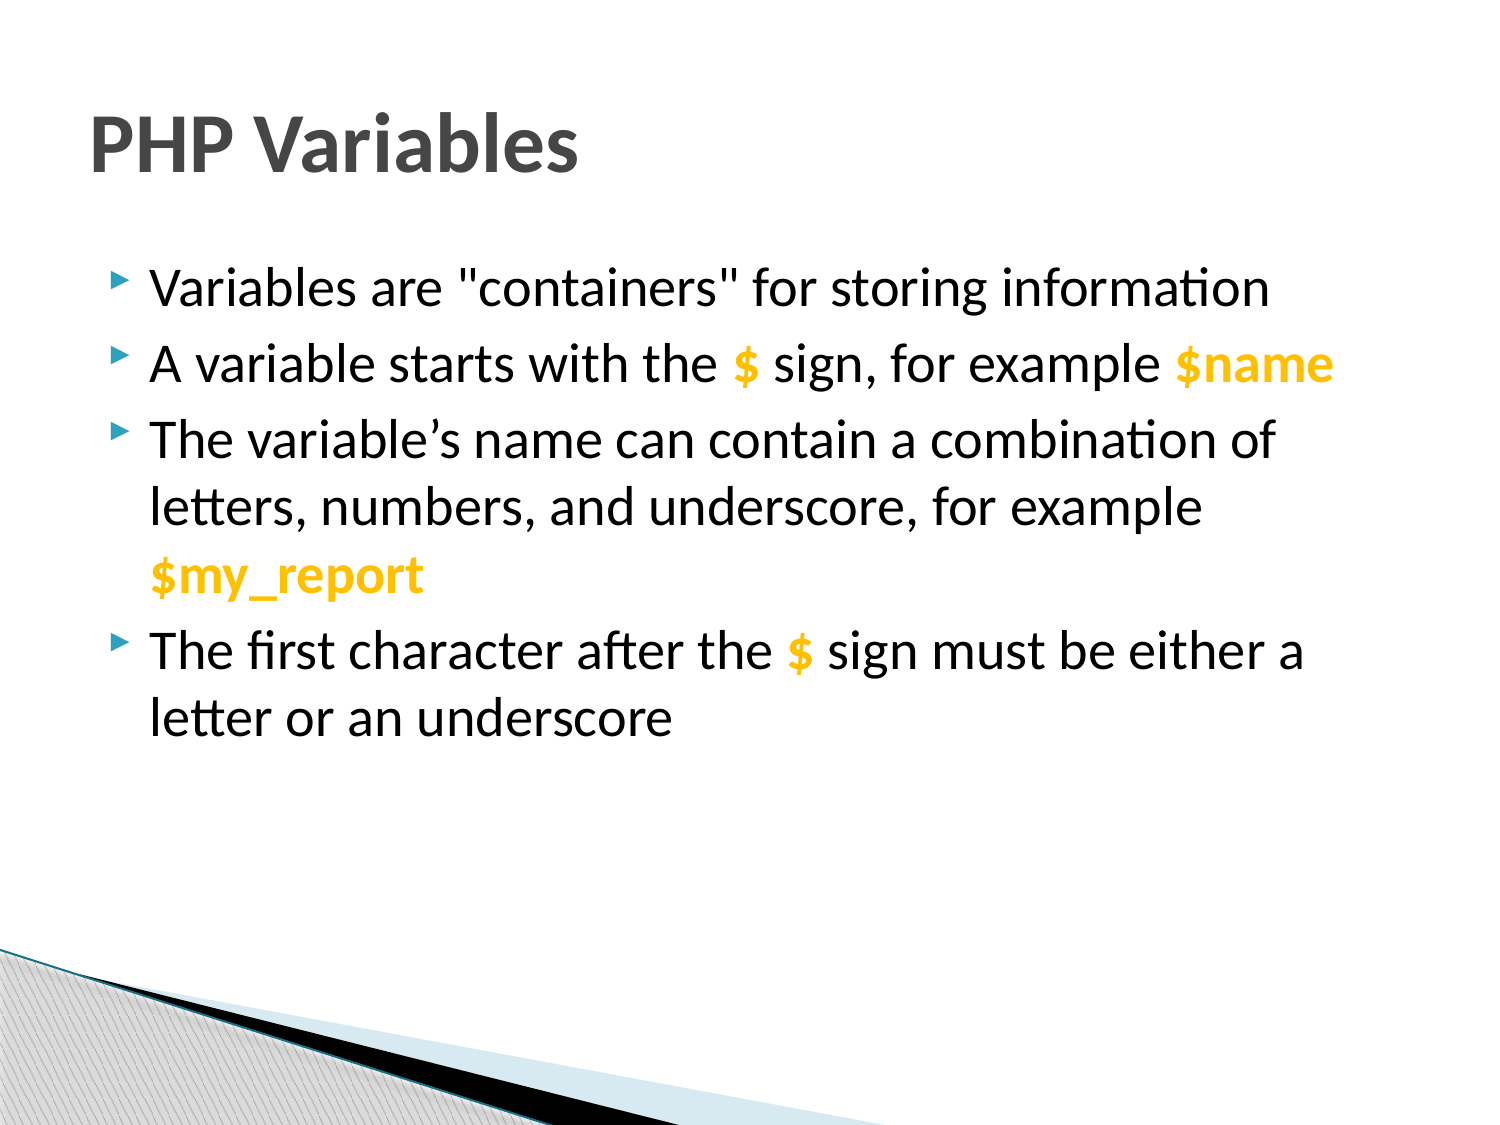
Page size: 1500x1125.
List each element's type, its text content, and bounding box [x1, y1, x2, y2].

title PHP Variables [75, 45, 1425, 233]
list Variables are "containers" for storing information A variable starts with the $ sign, for example $name The variable’s name can contain a combination of letters, numbers, and underscore, for example $my_report The first character after the $ sign must be either a letter or an underscore [75, 243, 1425, 986]
